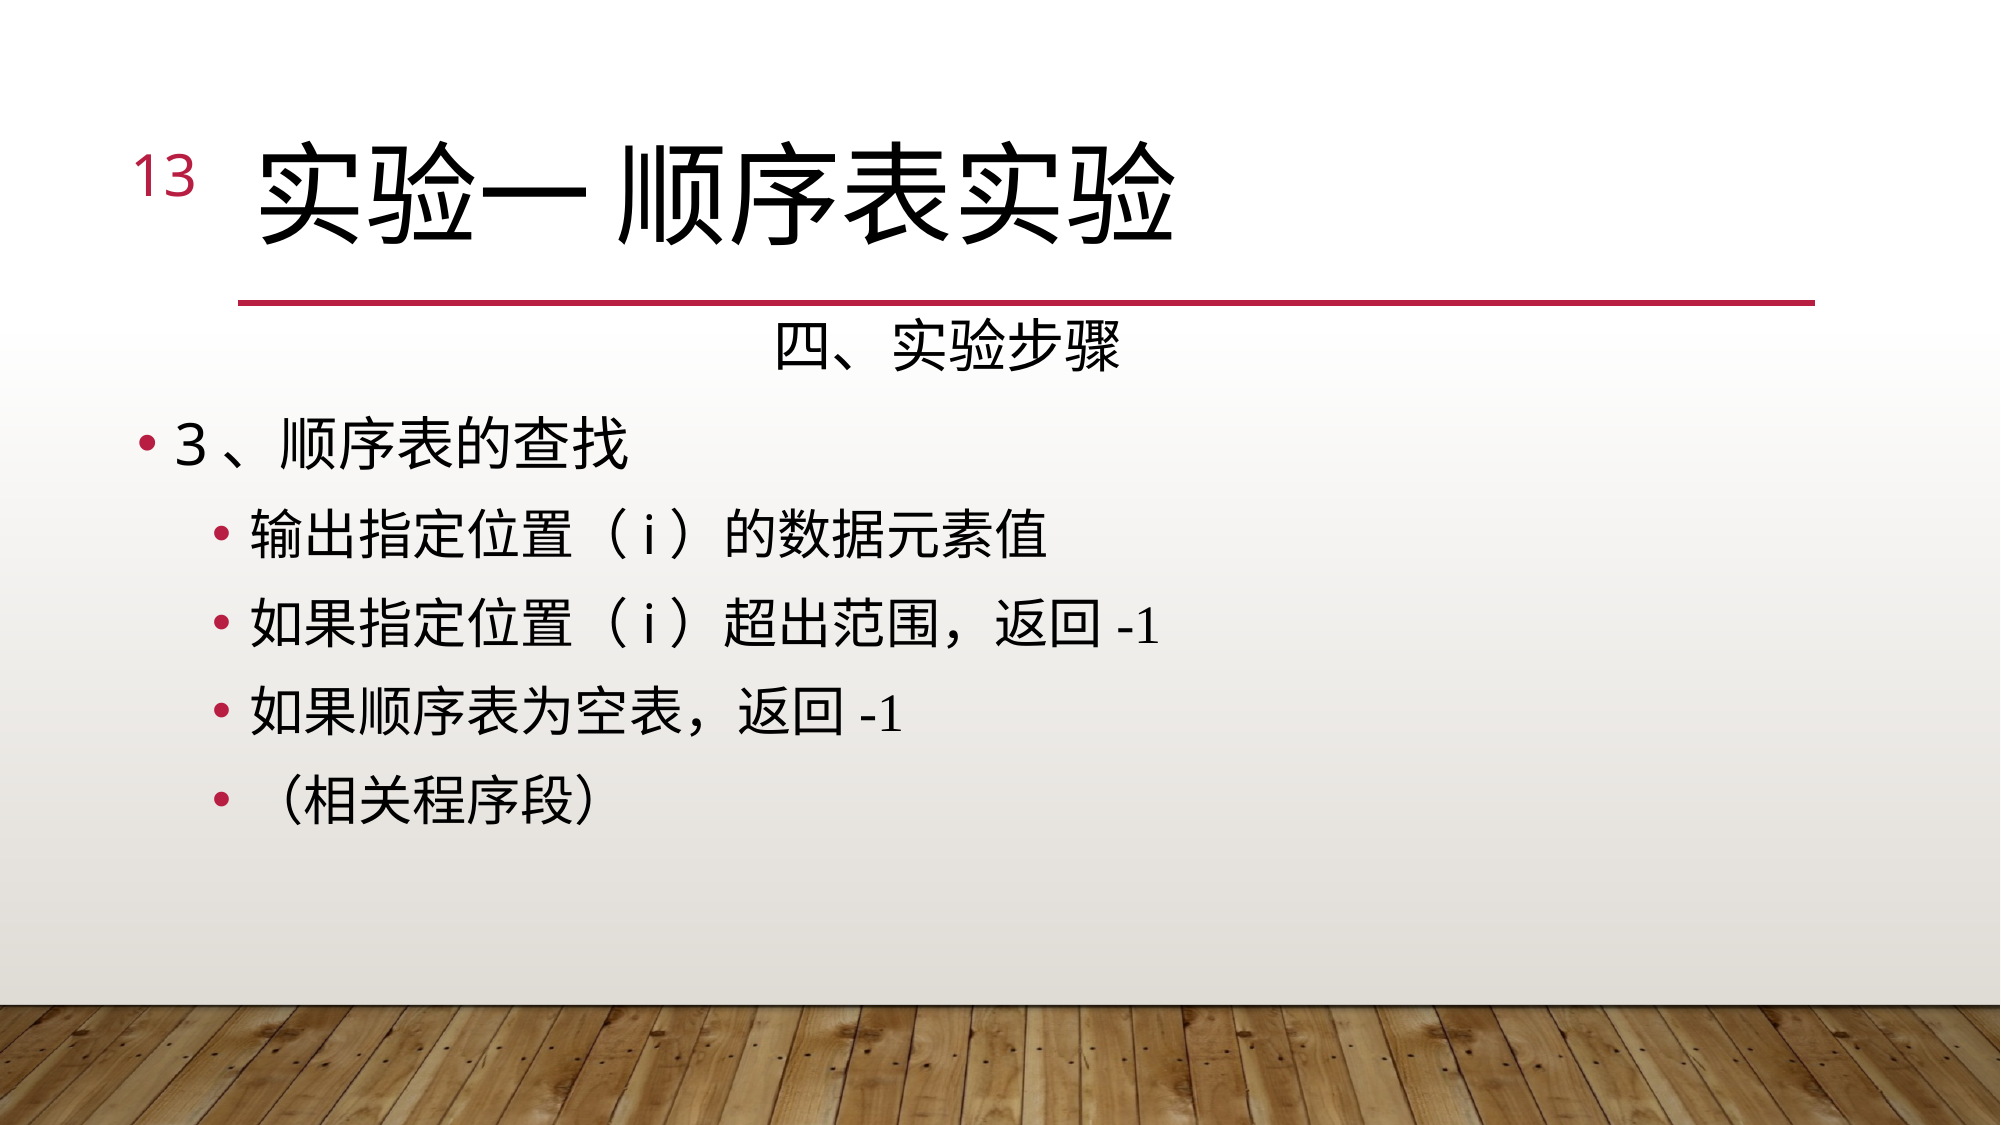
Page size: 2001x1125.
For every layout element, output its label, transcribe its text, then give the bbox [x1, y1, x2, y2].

title 实验一 顺序表实验 [238, 131, 1814, 305]
text_box 四、实验步骤 [758, 301, 1485, 387]
list 3、顺序表的查找 输出指定位置（i）的数据元素值 如果指定位置（i）超出范围，返回-1 如果顺序表为空表，返回-1 （相关程序段） [122, 385, 1841, 1040]
picture [0, 1005, 2000, 1125]
slide_number 13 [78, 131, 212, 214]
